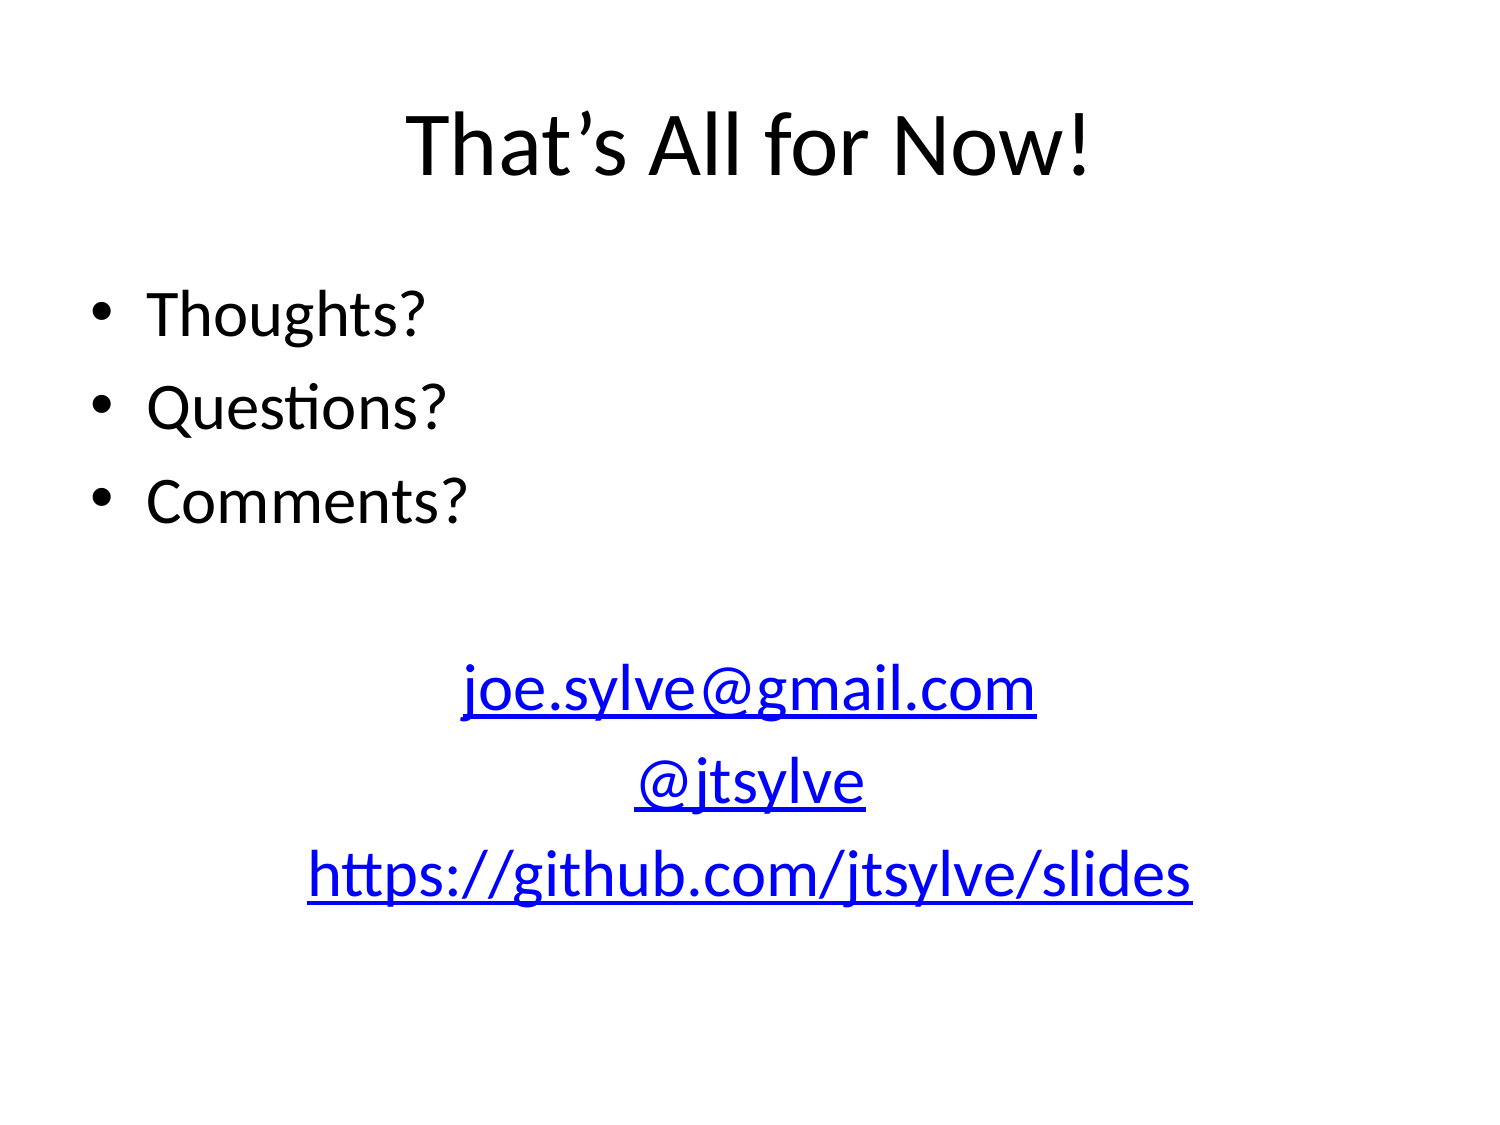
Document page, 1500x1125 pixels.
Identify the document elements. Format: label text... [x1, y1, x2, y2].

list Thoughts? Questions? Comments? joe.sylve@gmail.com @jtsylve https://github.com/jtsylve/slides [75, 262, 1425, 1005]
title That’s All for Now! [75, 45, 1425, 233]
